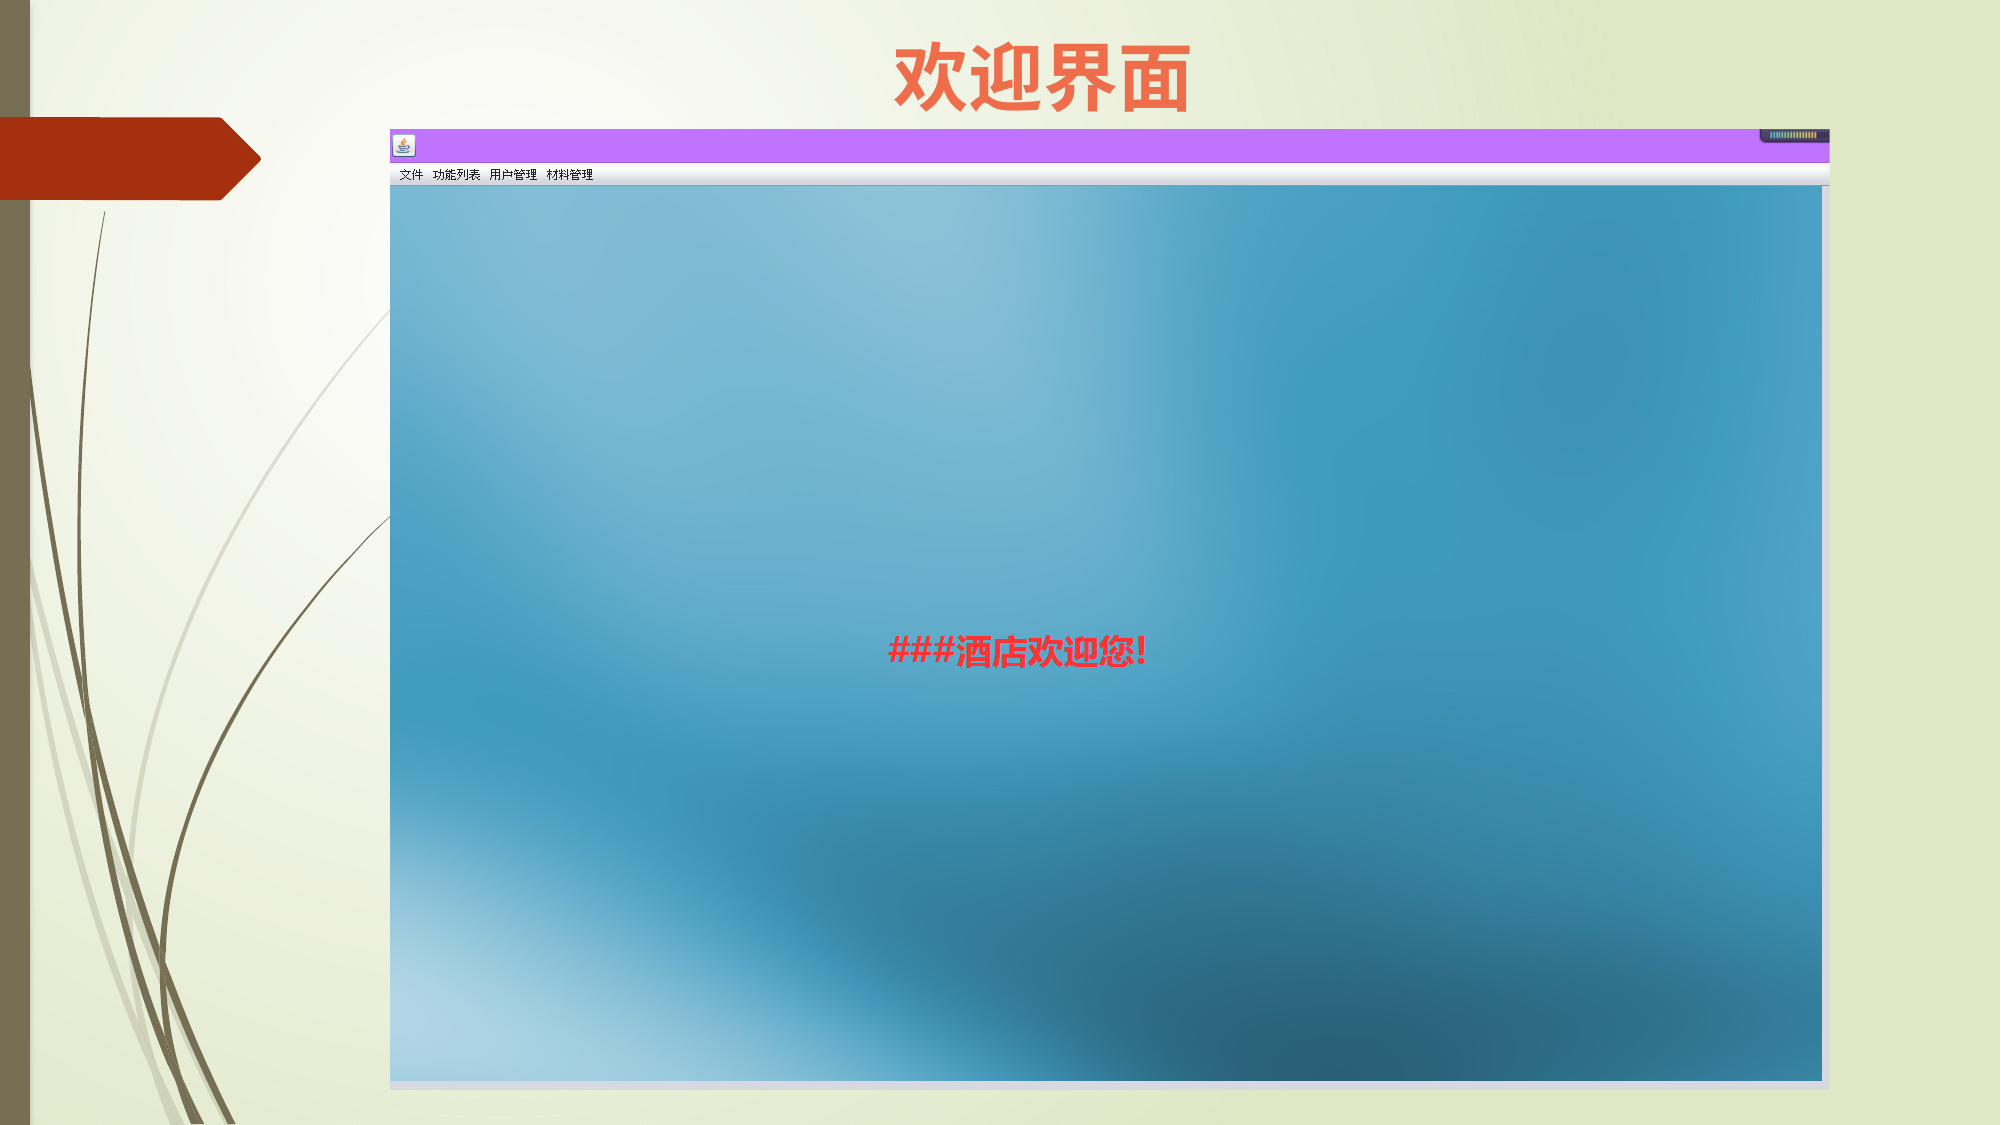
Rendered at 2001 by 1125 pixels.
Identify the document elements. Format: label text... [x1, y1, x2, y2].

text_box 欢迎界面 [879, 23, 1209, 128]
picture [389, 128, 1830, 1091]
